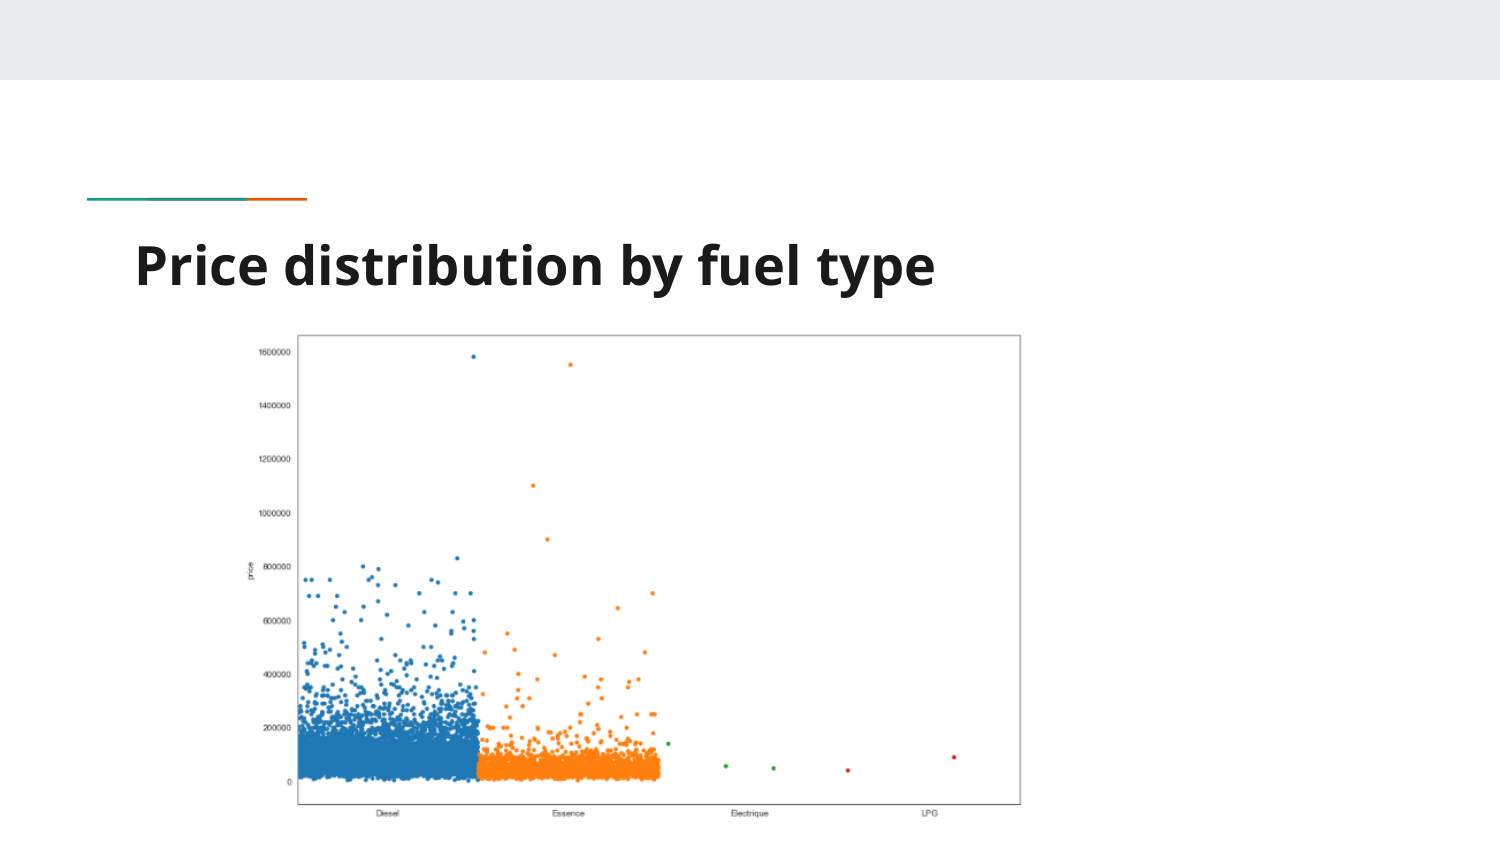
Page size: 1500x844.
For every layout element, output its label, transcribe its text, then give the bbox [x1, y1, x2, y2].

picture [227, 328, 1046, 819]
title Price distribution by fuel type [119, 216, 1381, 305]
